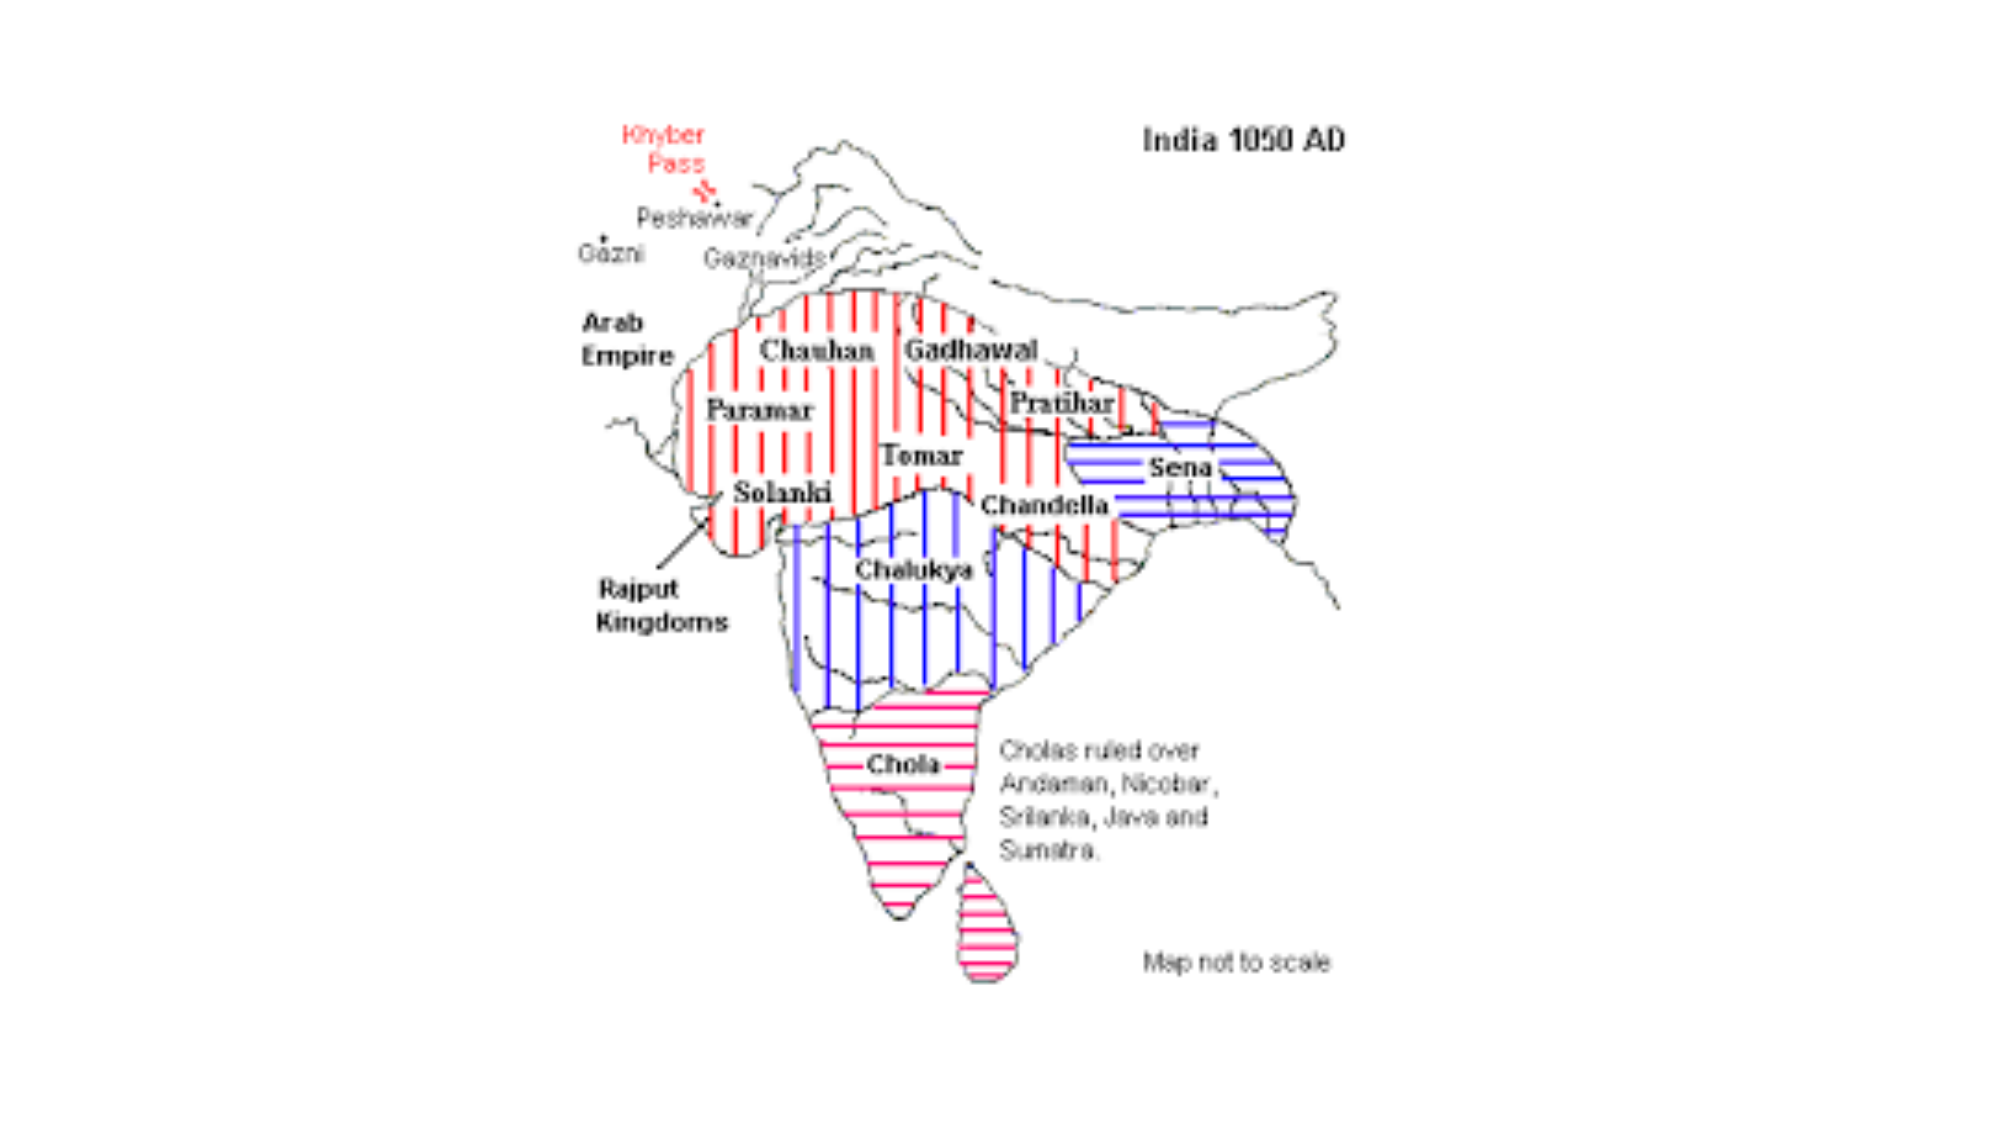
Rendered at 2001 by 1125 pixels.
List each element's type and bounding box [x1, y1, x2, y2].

picture [572, 119, 1360, 996]
